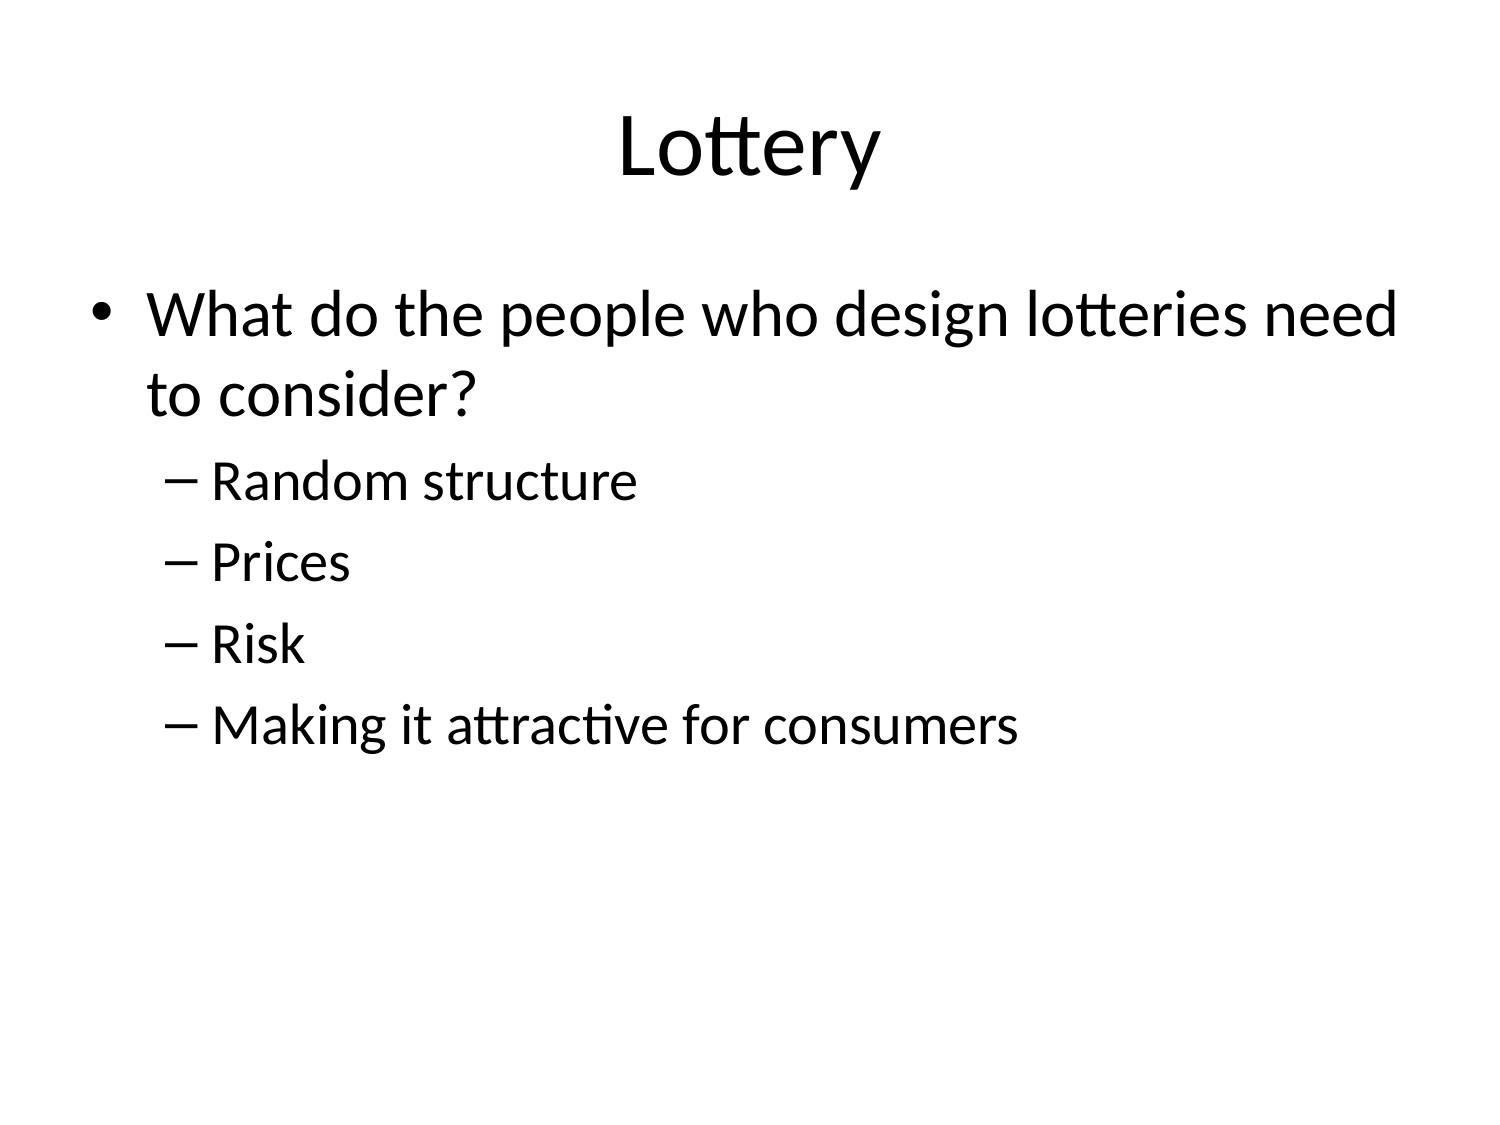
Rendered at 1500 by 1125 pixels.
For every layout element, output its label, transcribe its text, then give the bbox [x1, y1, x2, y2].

list What do the people who design lotteries need to consider? Random structure Prices Risk Making it attractive for consumers [75, 262, 1425, 1005]
title Lottery [75, 45, 1425, 233]
